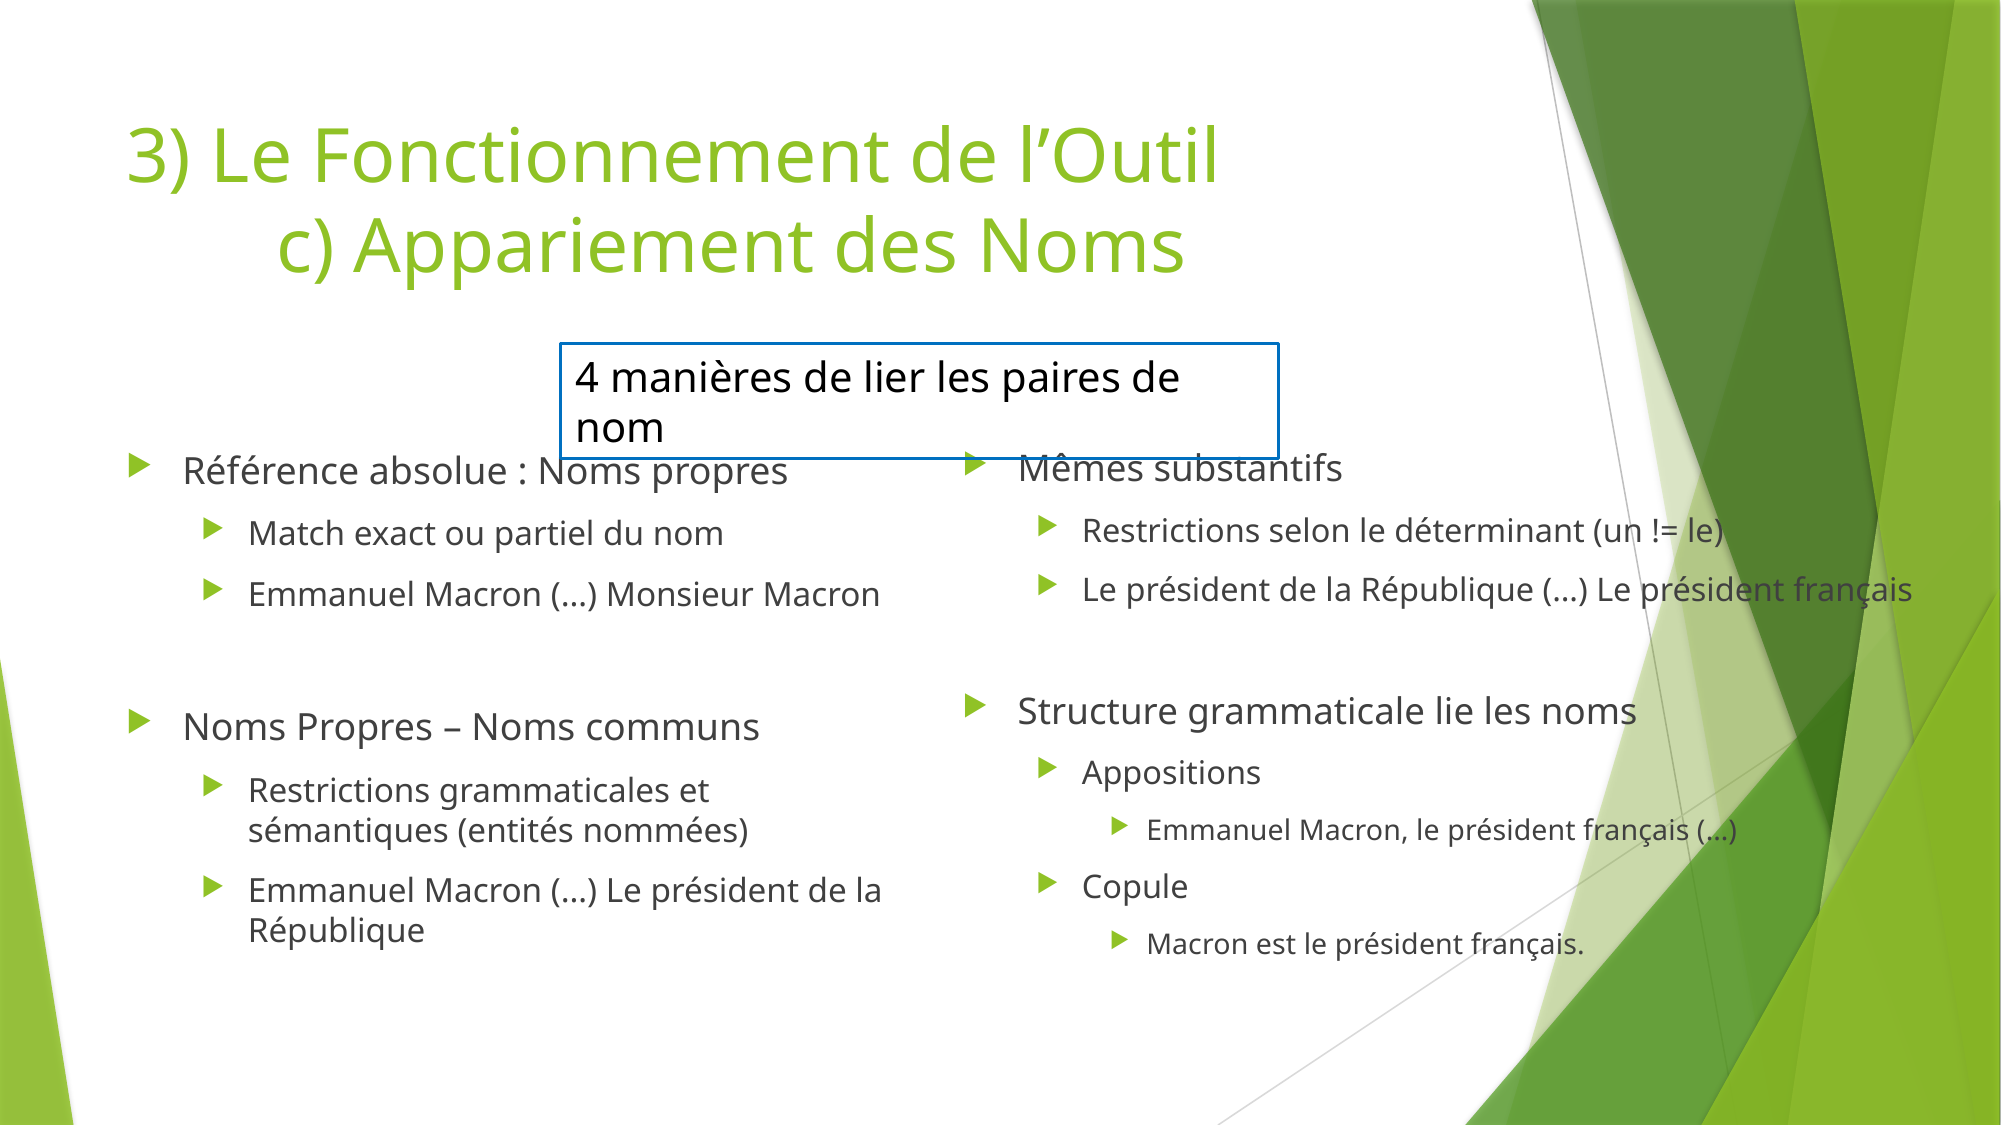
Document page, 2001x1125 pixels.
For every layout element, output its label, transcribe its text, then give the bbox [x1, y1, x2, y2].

text_box Mêmes substantifs Restrictions selon le déterminant (un != le) Le président de la République (…) Le président français Structure grammaticale lie les noms Appositions Emmanuel Macron, le président français (…) Copule Macron est le président français. [947, 437, 1946, 1006]
list Référence absolue : Noms propres Match exact ou partiel du nom Emmanuel Macron (…) Monsieur Macron Noms Propres – Noms communs Restrictions grammaticales et sémantiques (entités nommées) Emmanuel Macron (…) Le président de la République [111, 439, 920, 1043]
title 3) Le Fonctionnement de l’Outil c) Appariement des Noms [111, 99, 1522, 317]
text_box 4 manières de lier les paires de nom [560, 343, 1279, 459]
